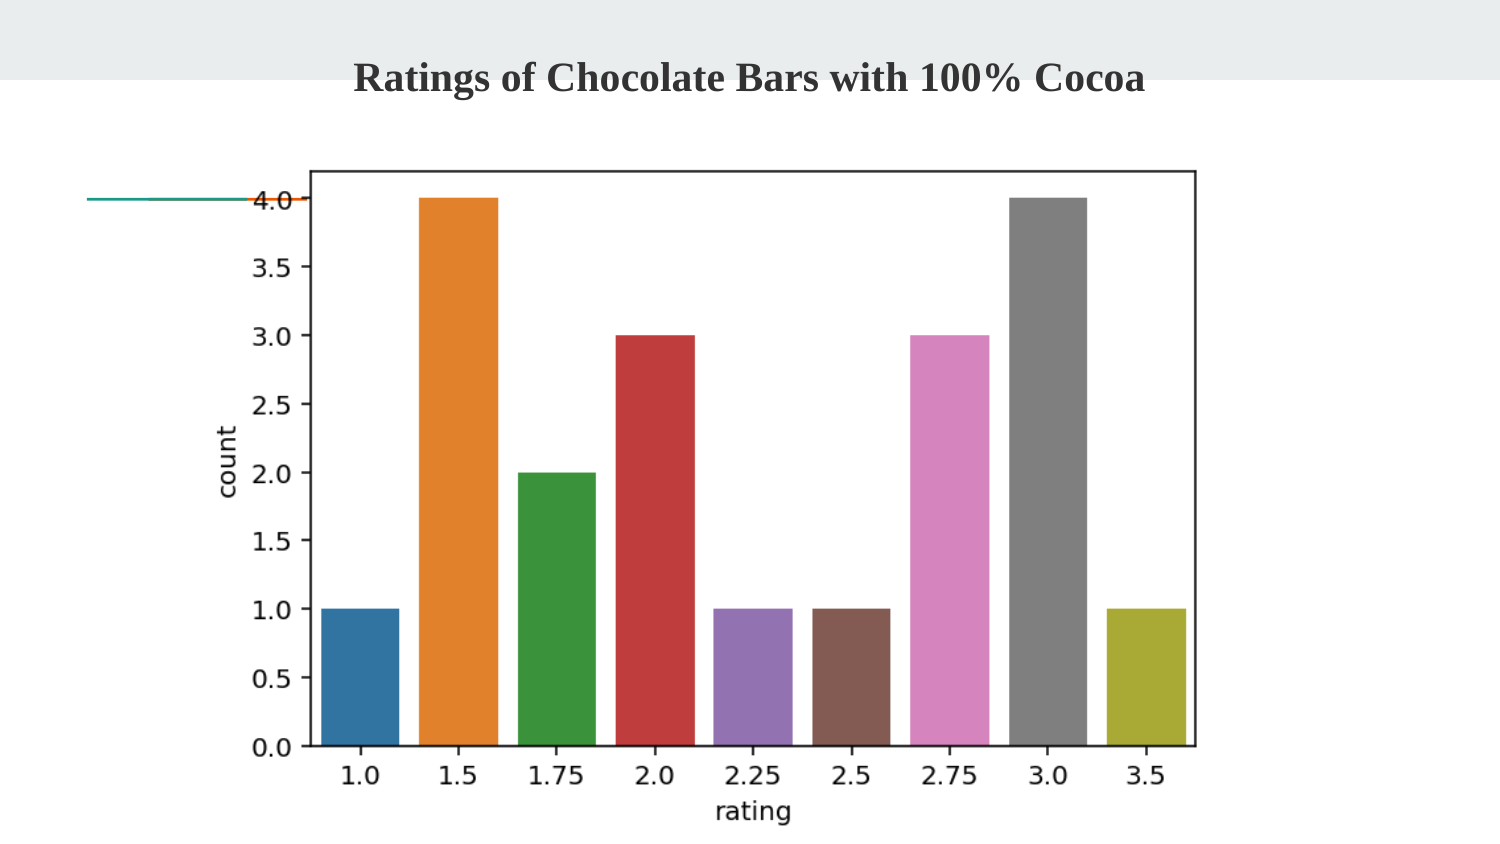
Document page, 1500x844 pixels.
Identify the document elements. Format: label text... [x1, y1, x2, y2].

picture [196, 153, 1215, 844]
title Ratings of Chocolate Bars with 100% Cocoa [51, 27, 1449, 122]
